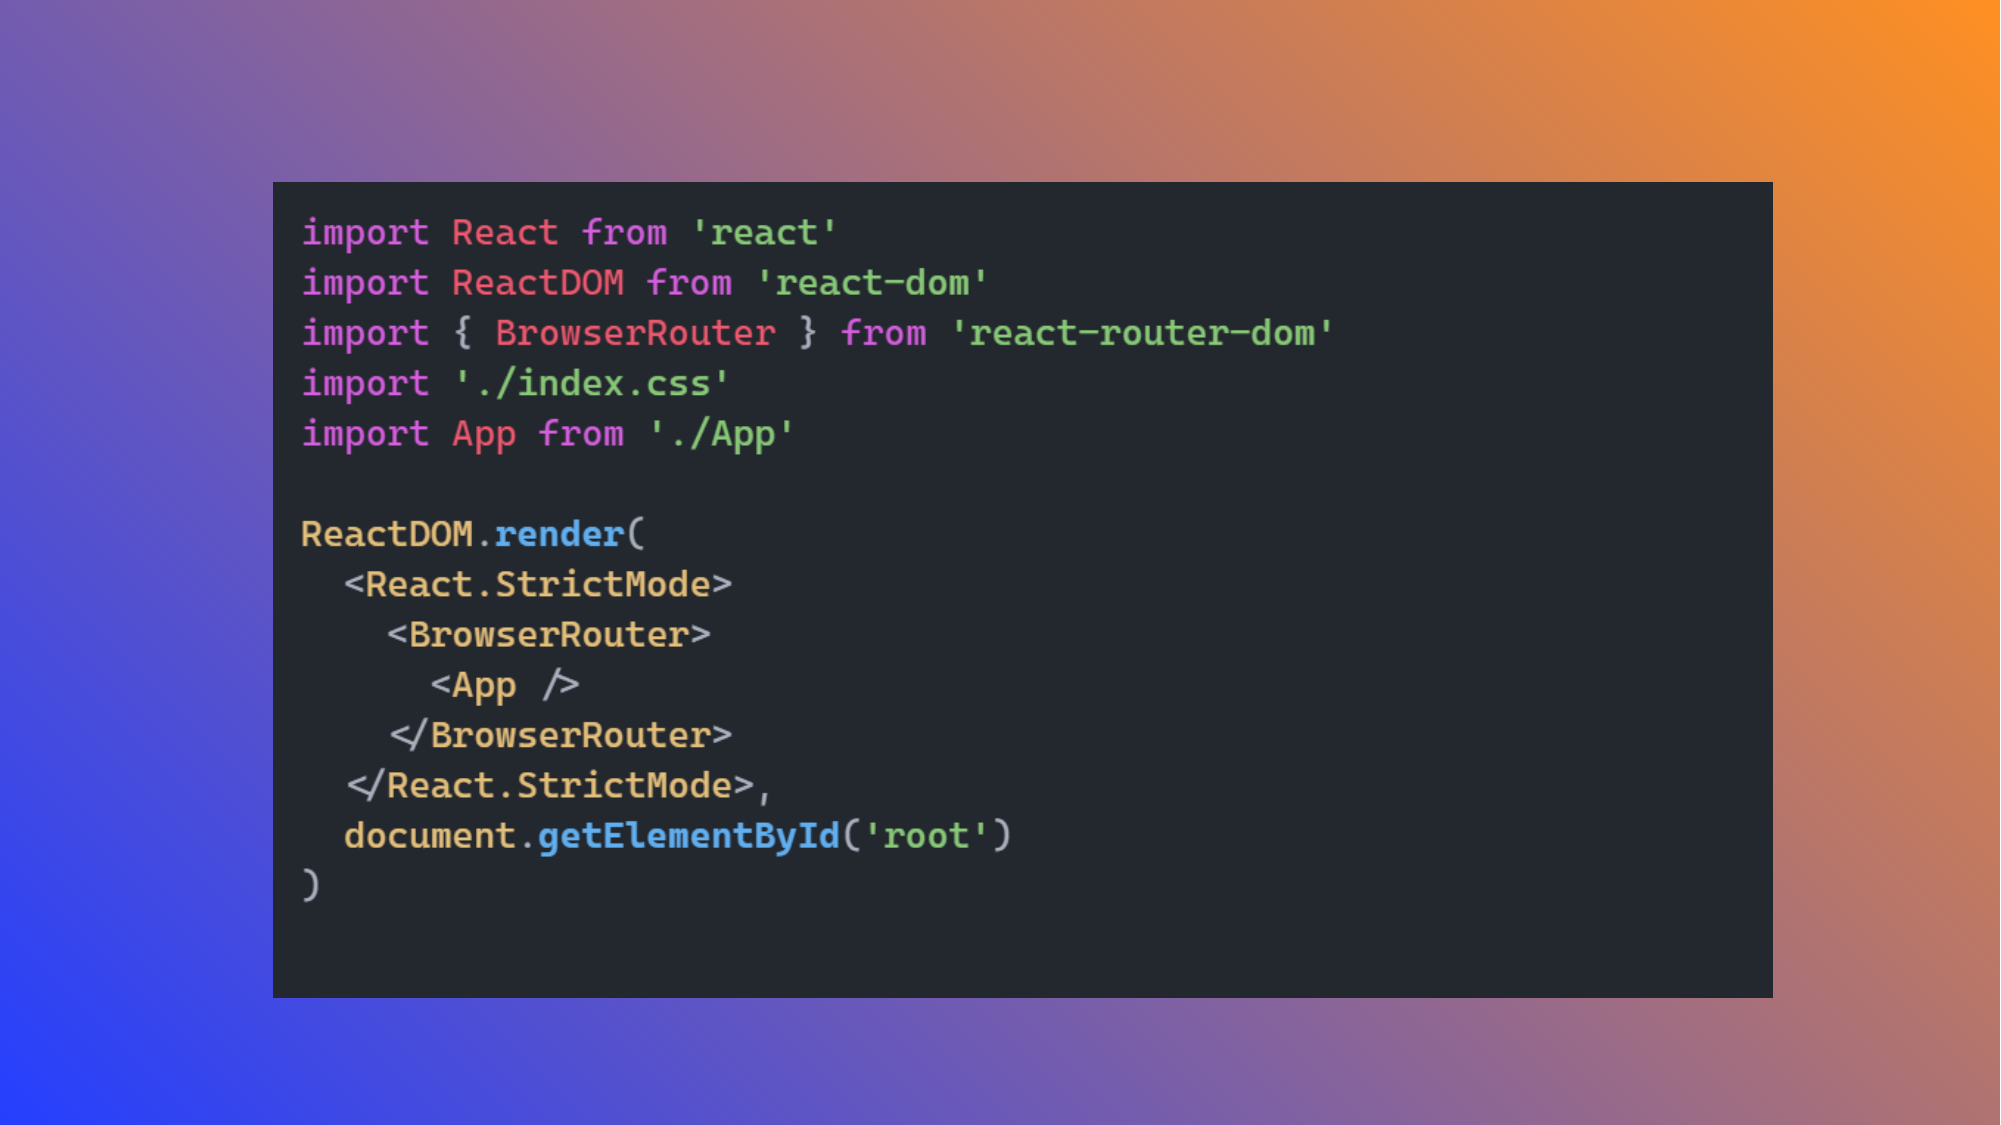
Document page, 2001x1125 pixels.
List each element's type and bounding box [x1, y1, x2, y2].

text_box [0, 0, 2000, 1125]
list [272, 182, 1773, 998]
